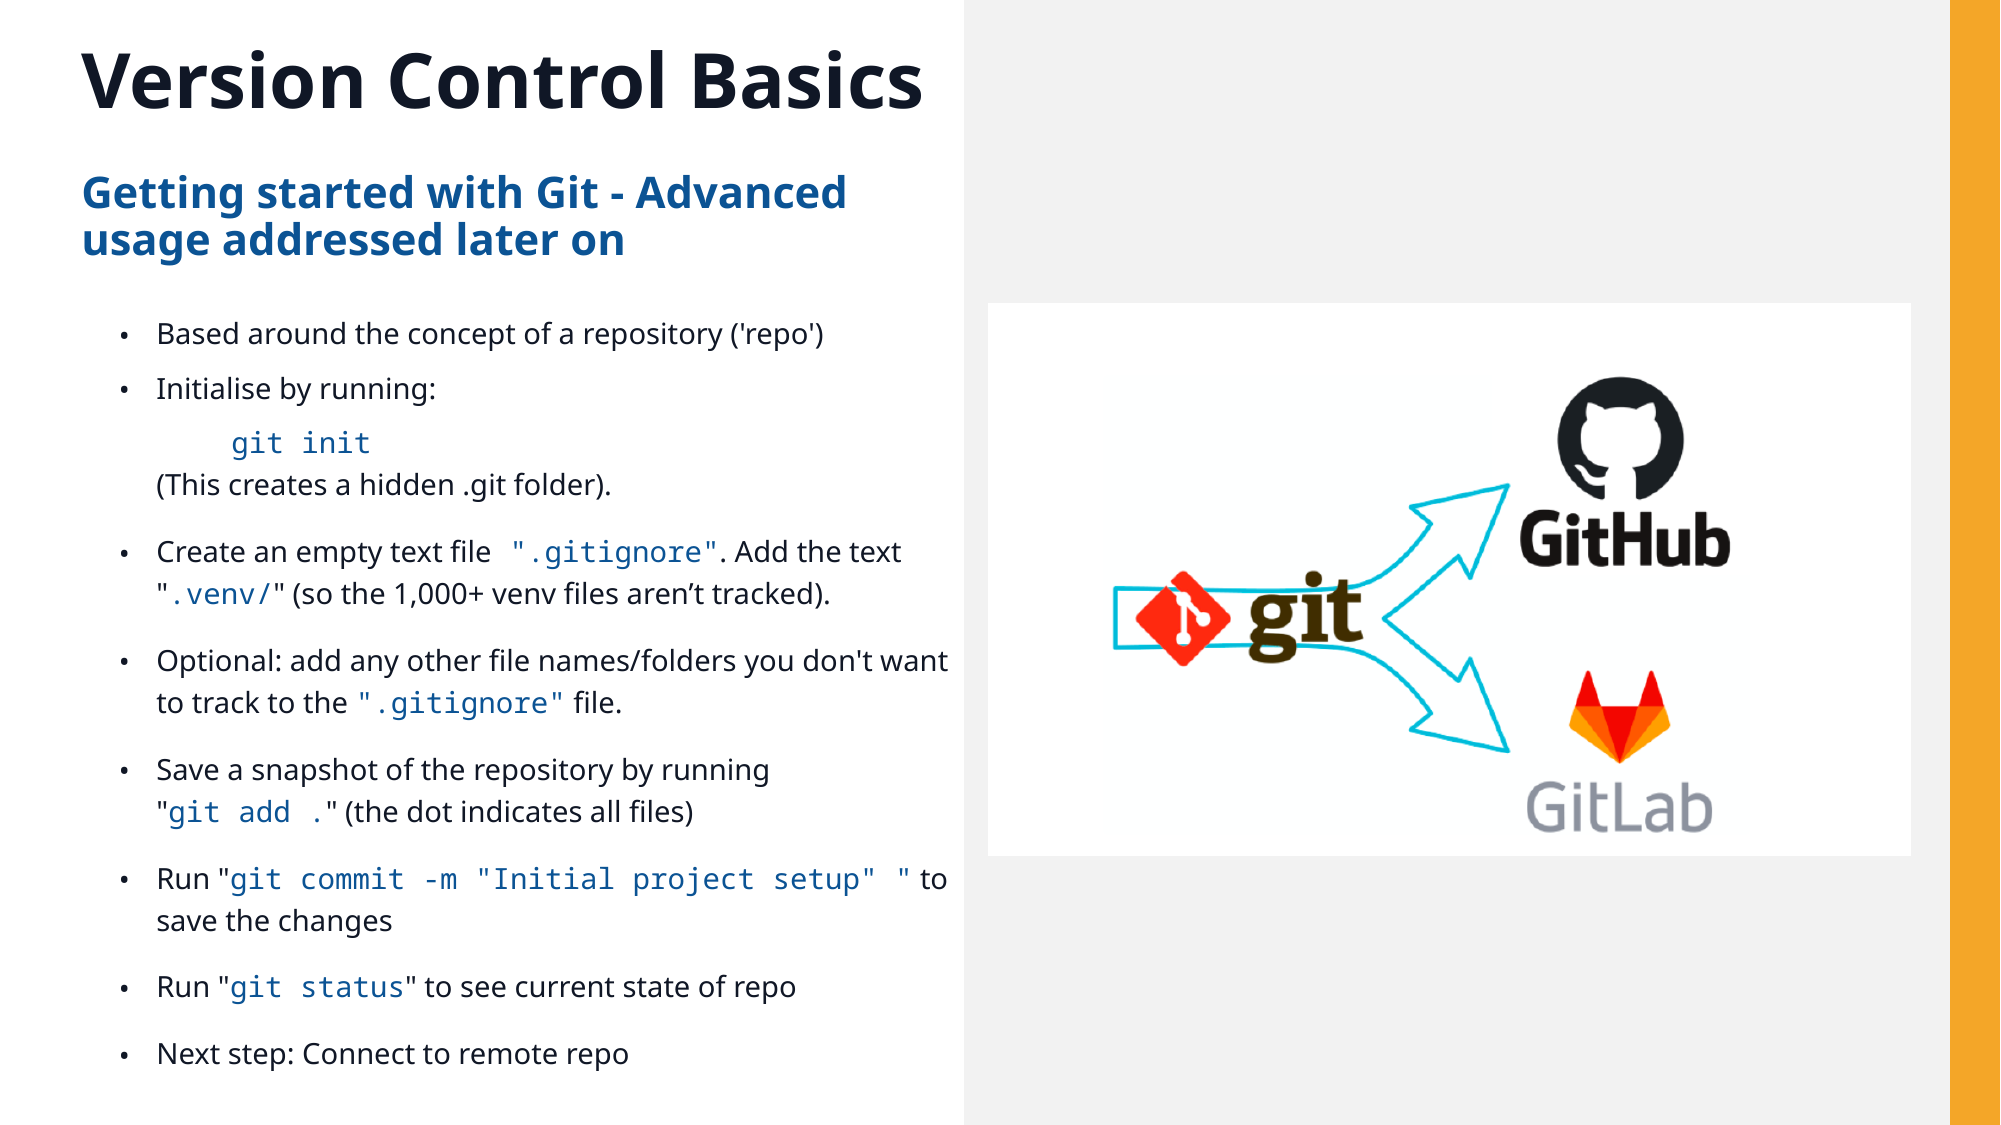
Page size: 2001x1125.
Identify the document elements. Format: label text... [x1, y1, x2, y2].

picture [988, 303, 1911, 856]
list Based around the concept of a repository ('repo') Initialise by running: git init (This creates a hidden .git folder). Create an empty text file ".gitignore". Add the text ".venv/" (so the 1,000+ venv files aren’t tracked). Optional: add any other file names/folders you don't want to track to the ".gitignore" file. Save a snapshot of the repository by running "git add ." (the dot indicates all files) Run "git commit -m "Initial project setup" " to save the changes Run "git status" to see current state of repo Next step: Connect to remote repo [81, 267, 951, 1125]
title Version Control Basics Getting started with Git - Advanced usage addressed later on [81, 25, 969, 267]
